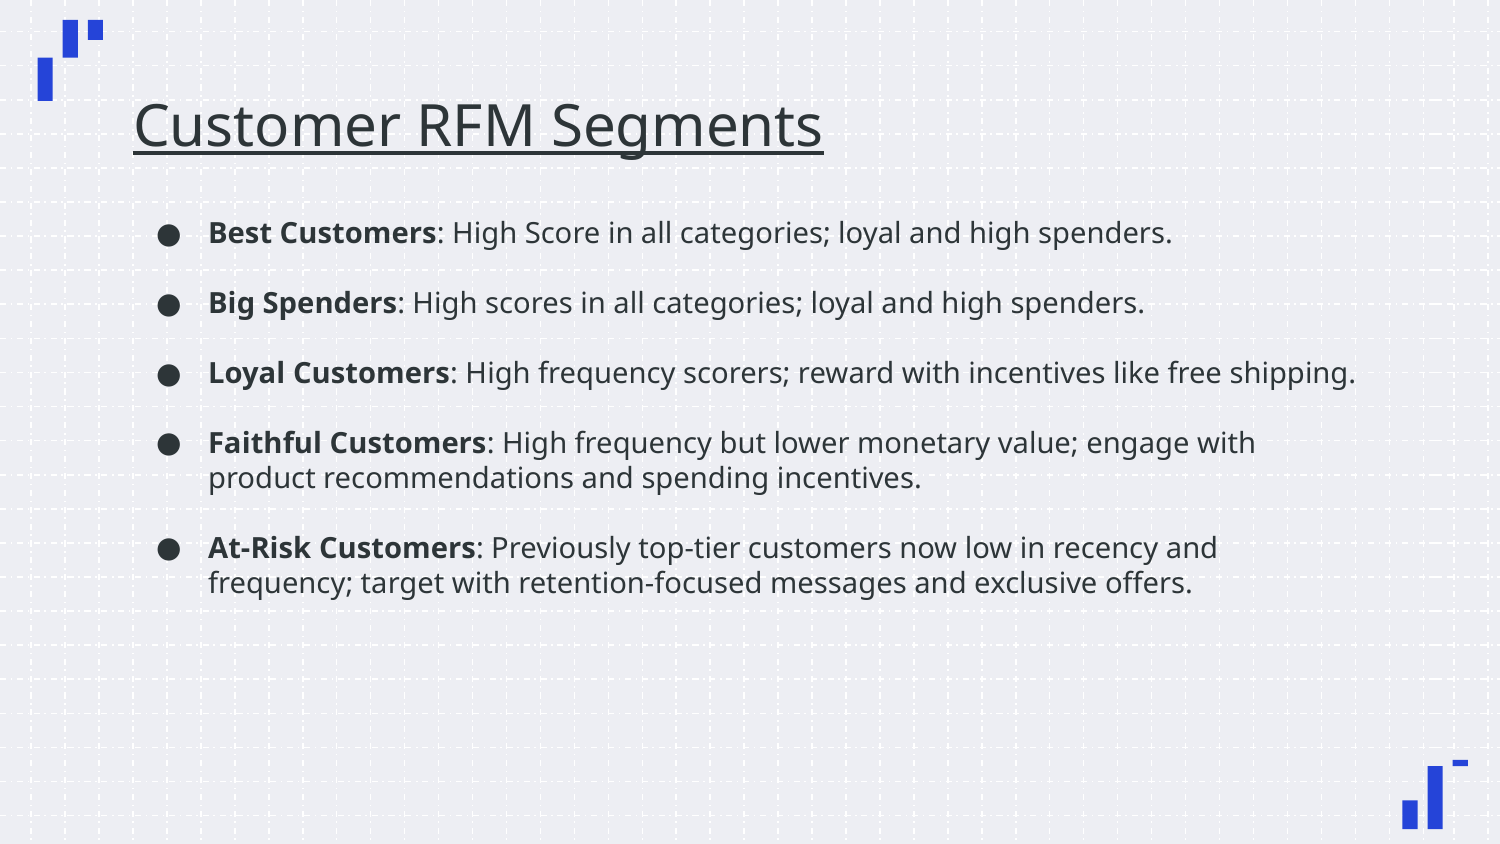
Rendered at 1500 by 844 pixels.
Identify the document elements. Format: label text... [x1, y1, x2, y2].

list Best Customers: High Score in all categories; loyal and high spenders. Big Spenders: High scores in all categories; loyal and high spenders. Loyal Customers: High frequency scorers; reward with incentives like free shipping. Faithful Customers: High frequency but lower monetary value; engage with product recommendations and spending incentives. At-Risk Customers: Previously top-tier customers now low in recency and frequency; target with retention-focused messages and exclusive offers. [118, 199, 1382, 796]
title Customer RFM Segments [118, 72, 1382, 167]
